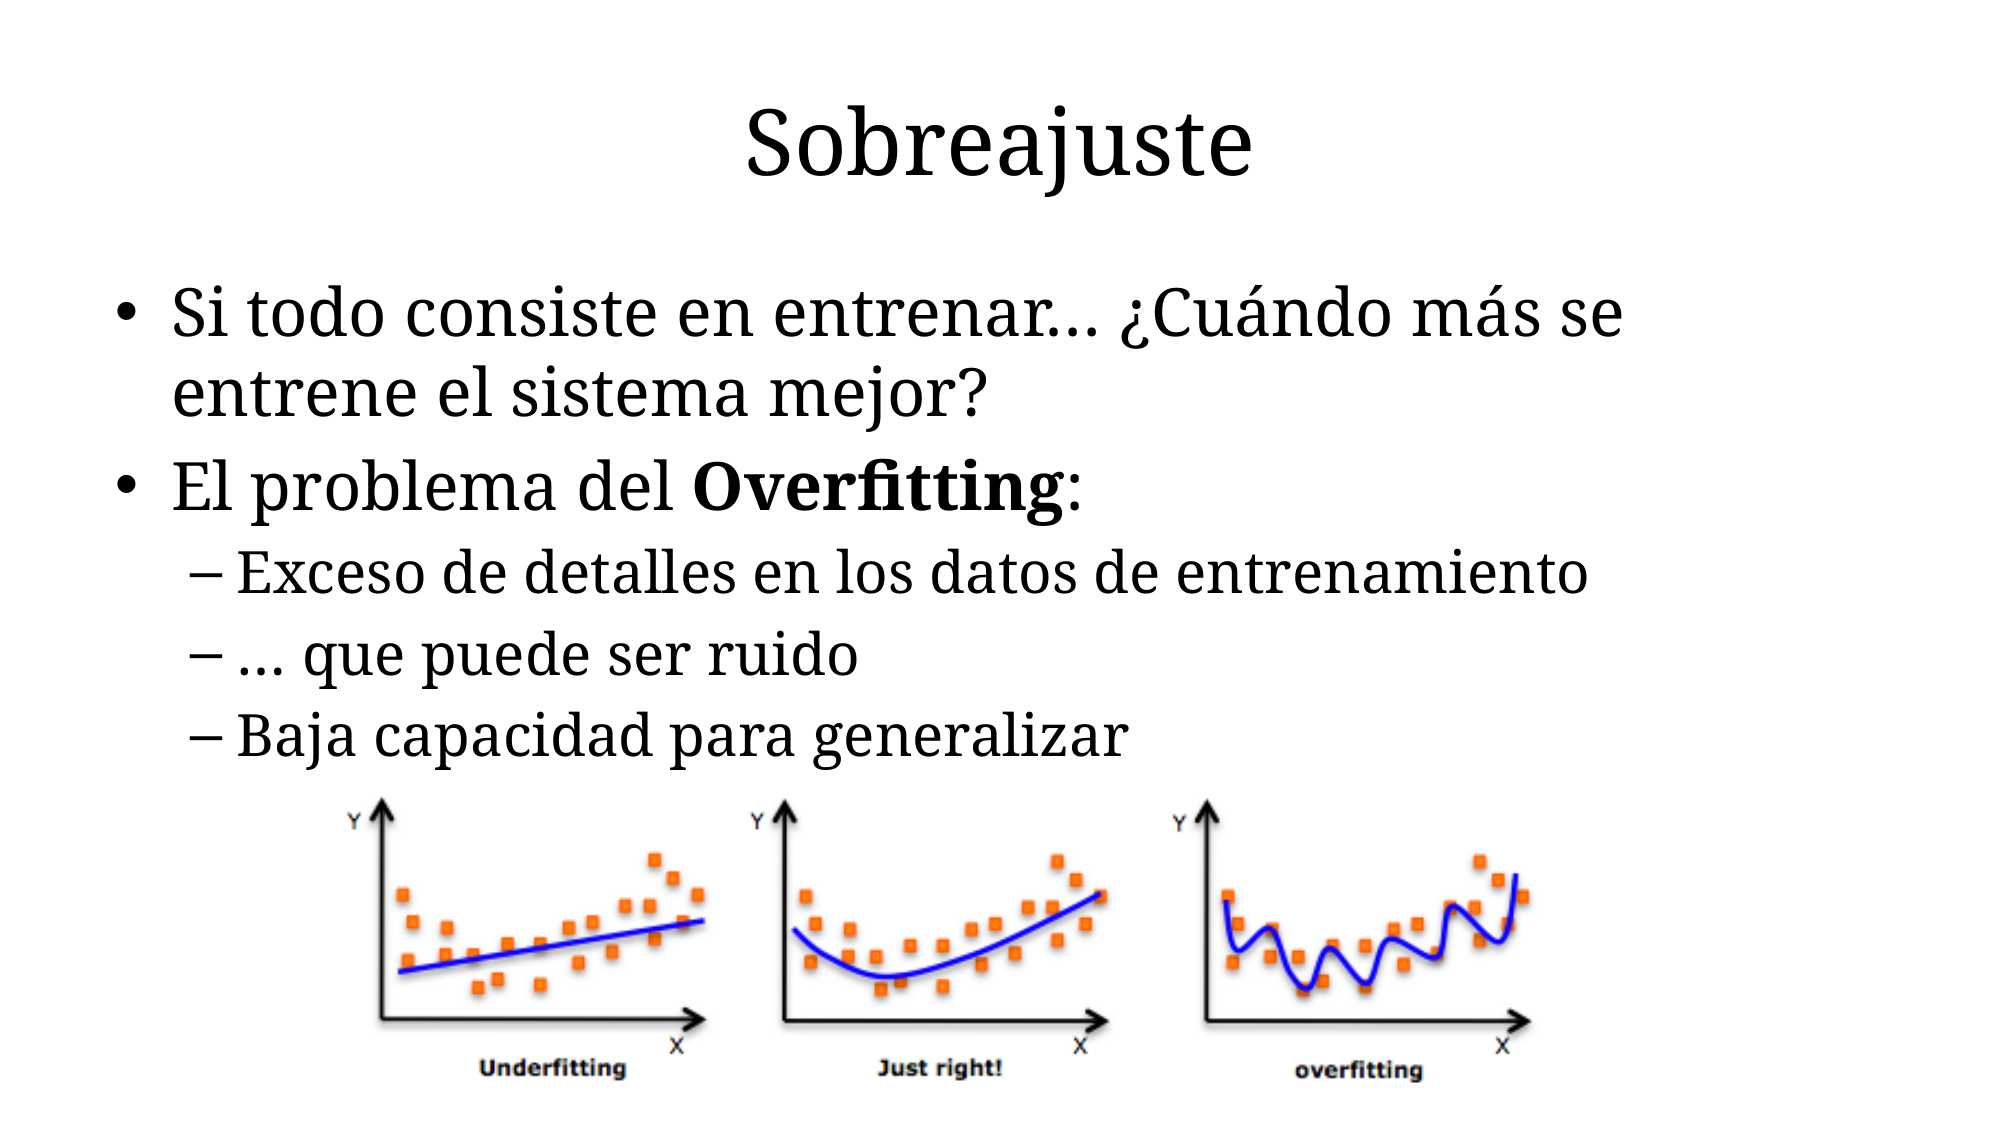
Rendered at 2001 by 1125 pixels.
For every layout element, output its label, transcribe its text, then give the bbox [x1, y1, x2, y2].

title Sobreajuste [99, 45, 1900, 233]
picture [337, 786, 1556, 1095]
list Si todo consiste en entrenar… ¿Cuándo más se entrene el sistema mejor? El problema del Overfitting: Exceso de detalles en los datos de entrenamiento … que puede ser ruido Baja capacidad para generalizar [99, 262, 1900, 811]
